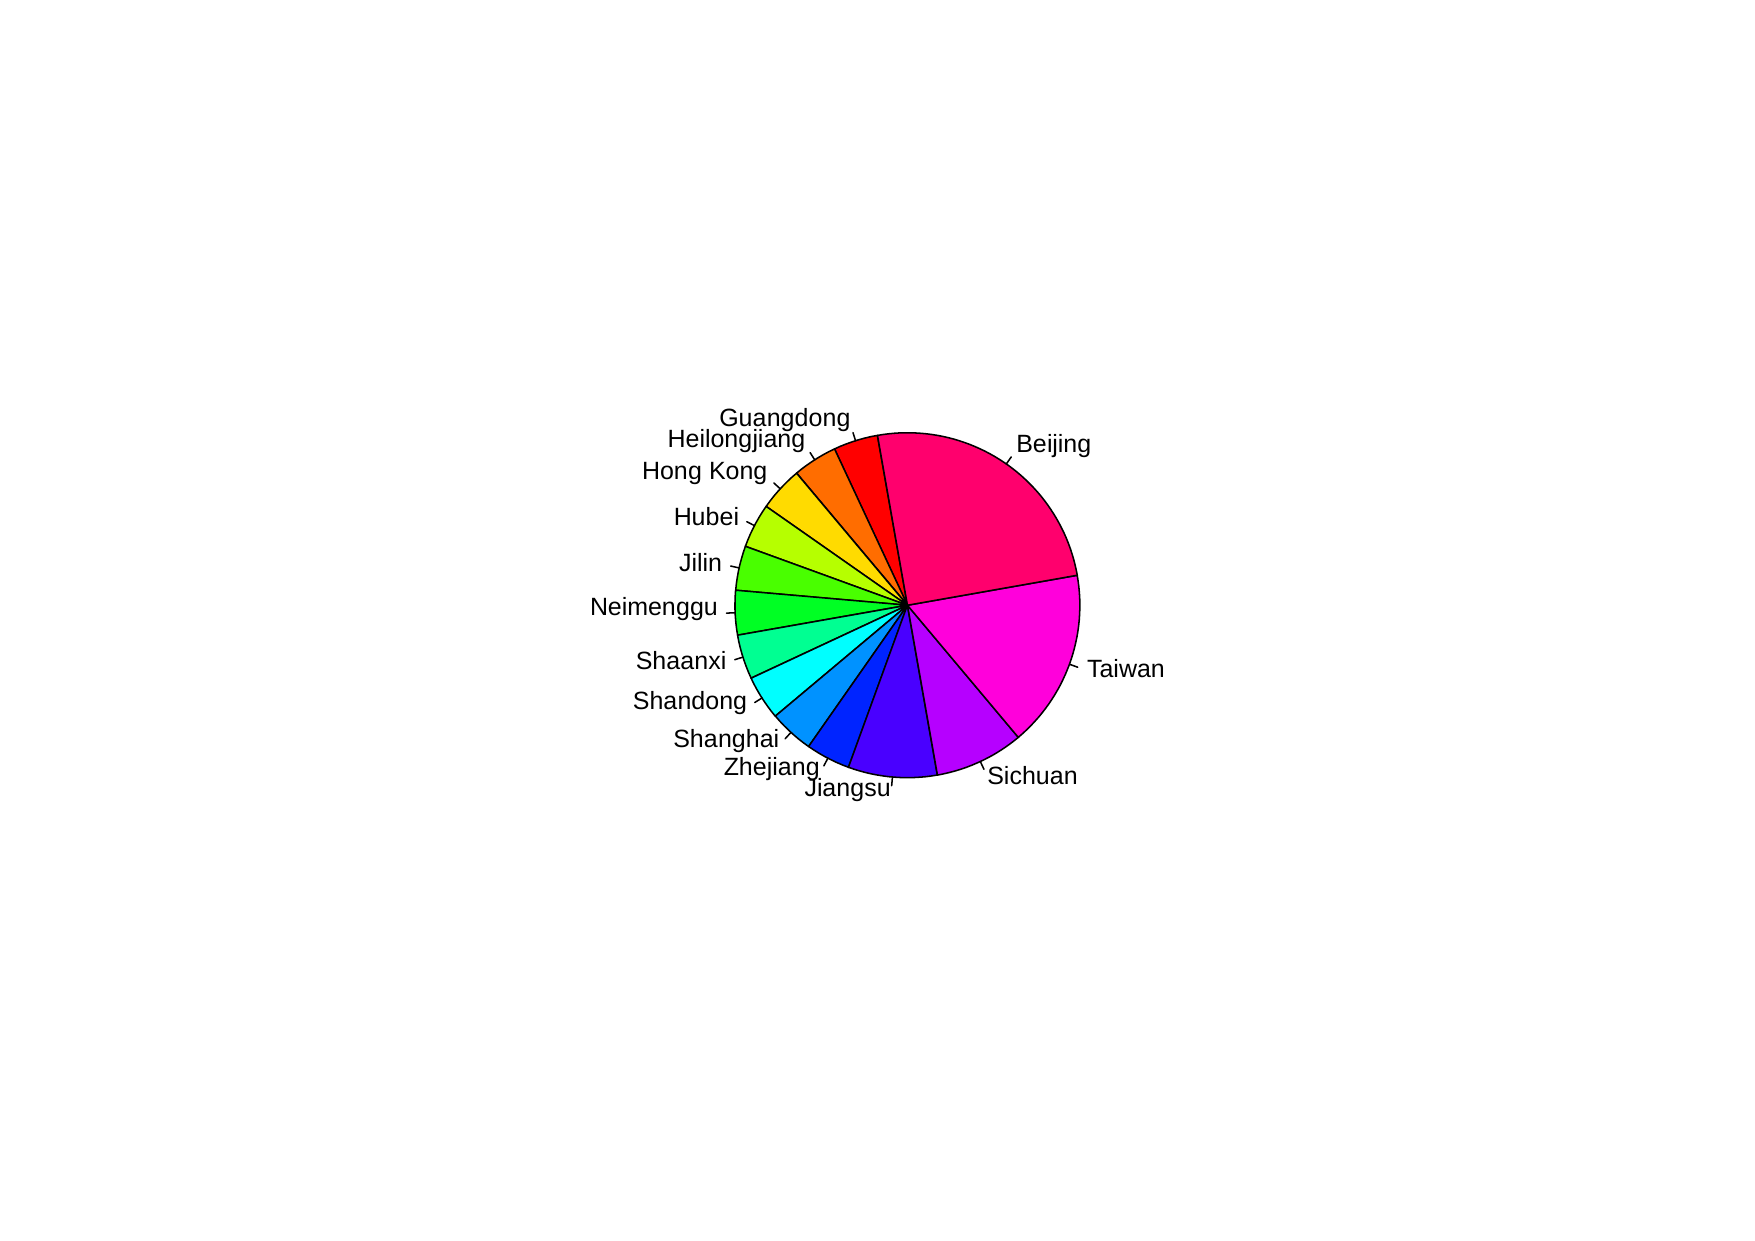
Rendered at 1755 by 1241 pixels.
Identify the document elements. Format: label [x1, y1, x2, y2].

text_box [277, 249, 1478, 992]
